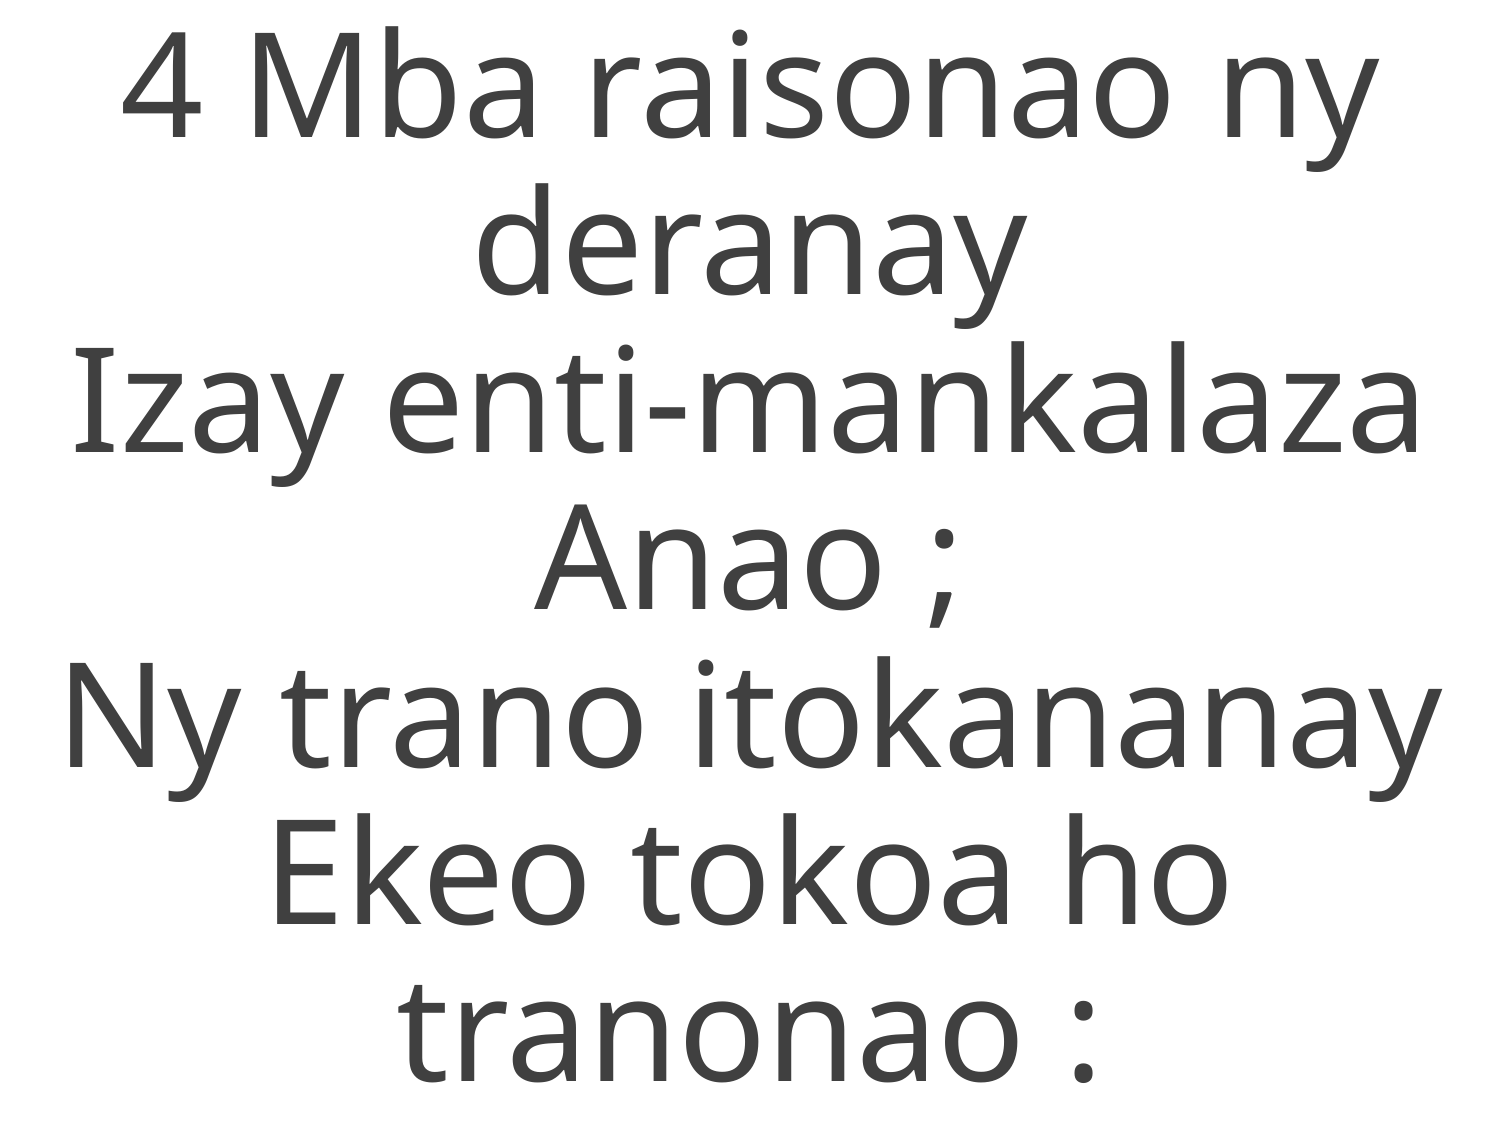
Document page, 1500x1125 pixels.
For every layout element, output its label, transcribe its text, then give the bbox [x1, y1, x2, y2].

title 4 Mba raisonao ny deranay Izay enti-mankalaza Anao ; Ny trano itokananay Ekeo tokoa ho tranonao : [0, 453, 1500, 672]
